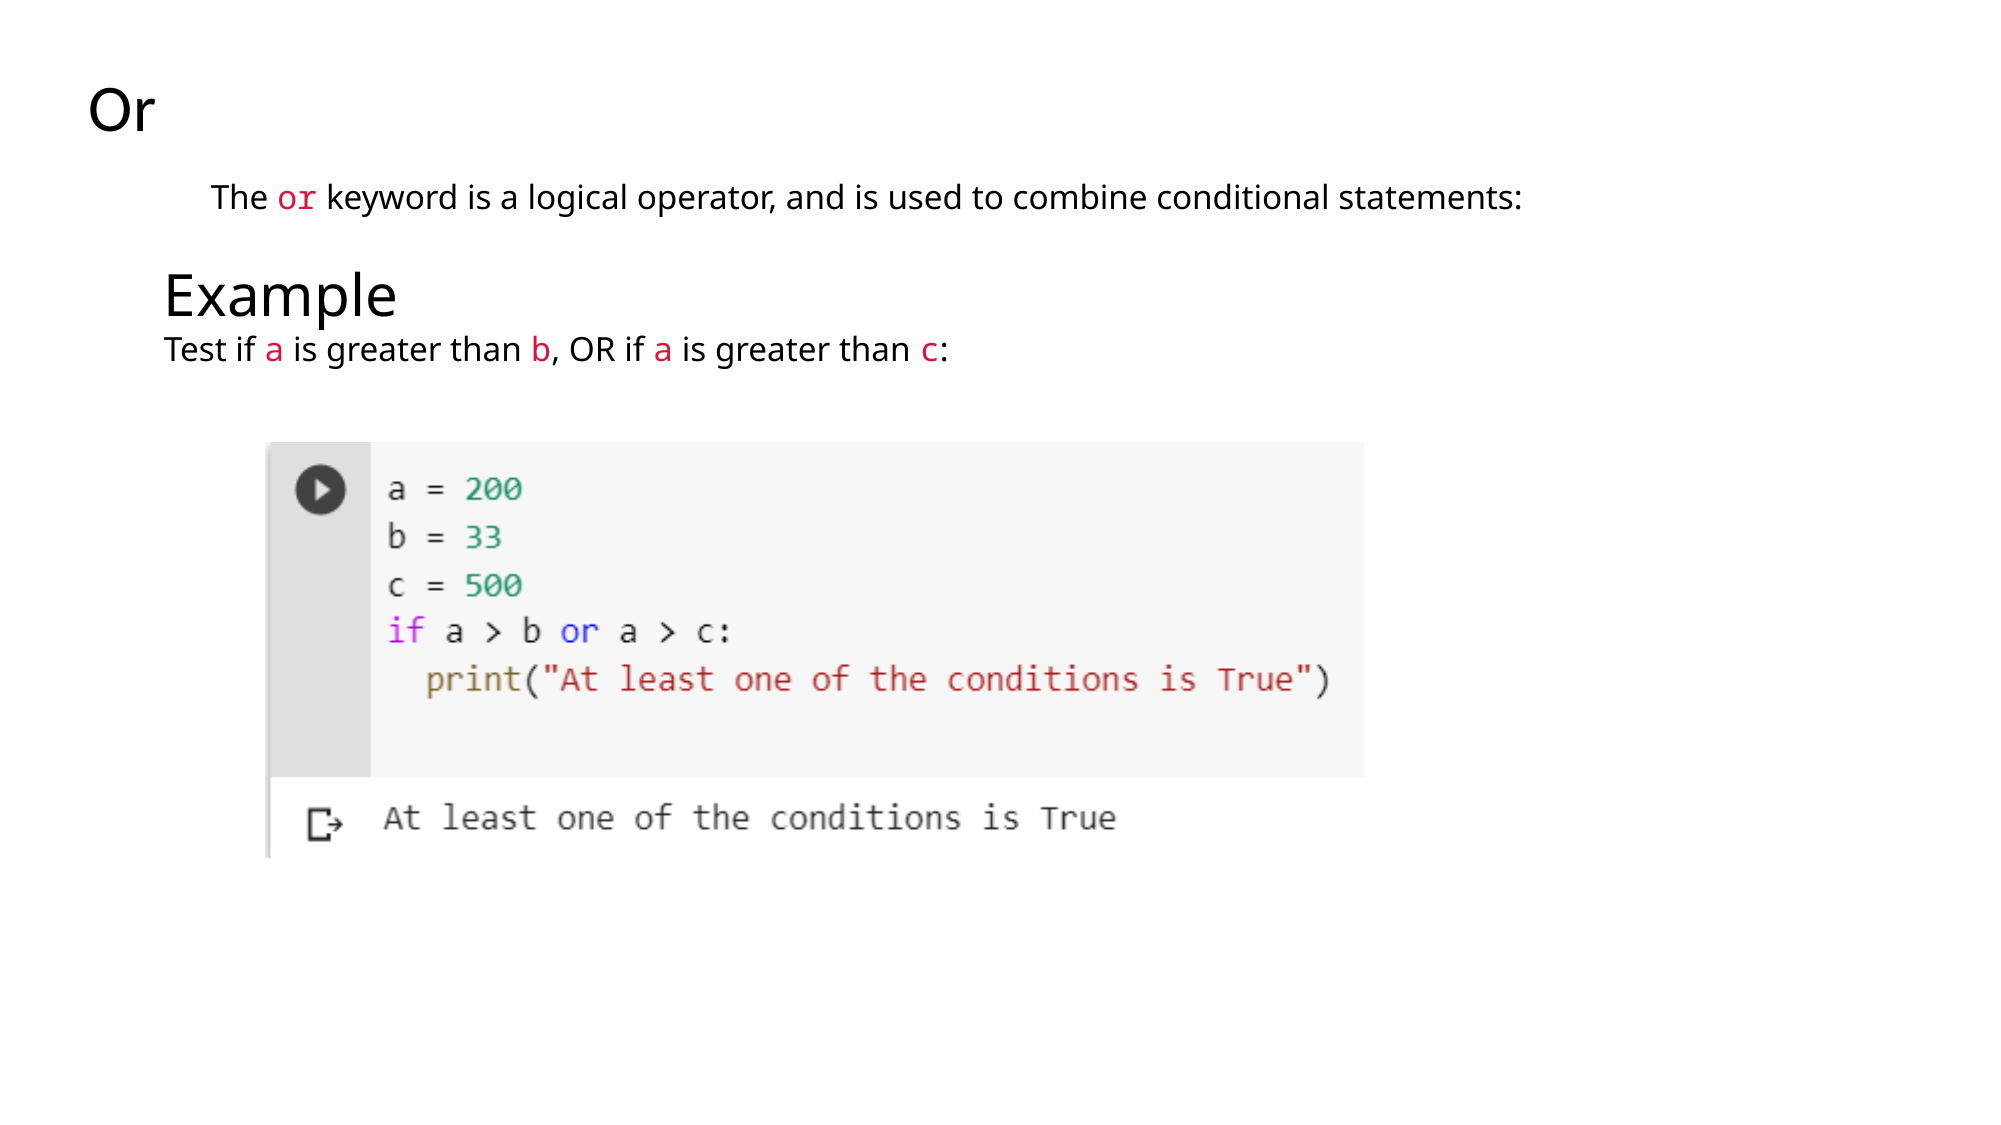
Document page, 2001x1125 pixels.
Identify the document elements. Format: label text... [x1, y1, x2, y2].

text_box Example Test if a is greater than b, OR if a is greater than c: [163, 248, 950, 379]
text_box The or keyword is a logical operator, and is used to combine conditional statements: [195, 168, 1547, 224]
text_box Or [74, 57, 172, 152]
picture [265, 442, 1364, 858]
